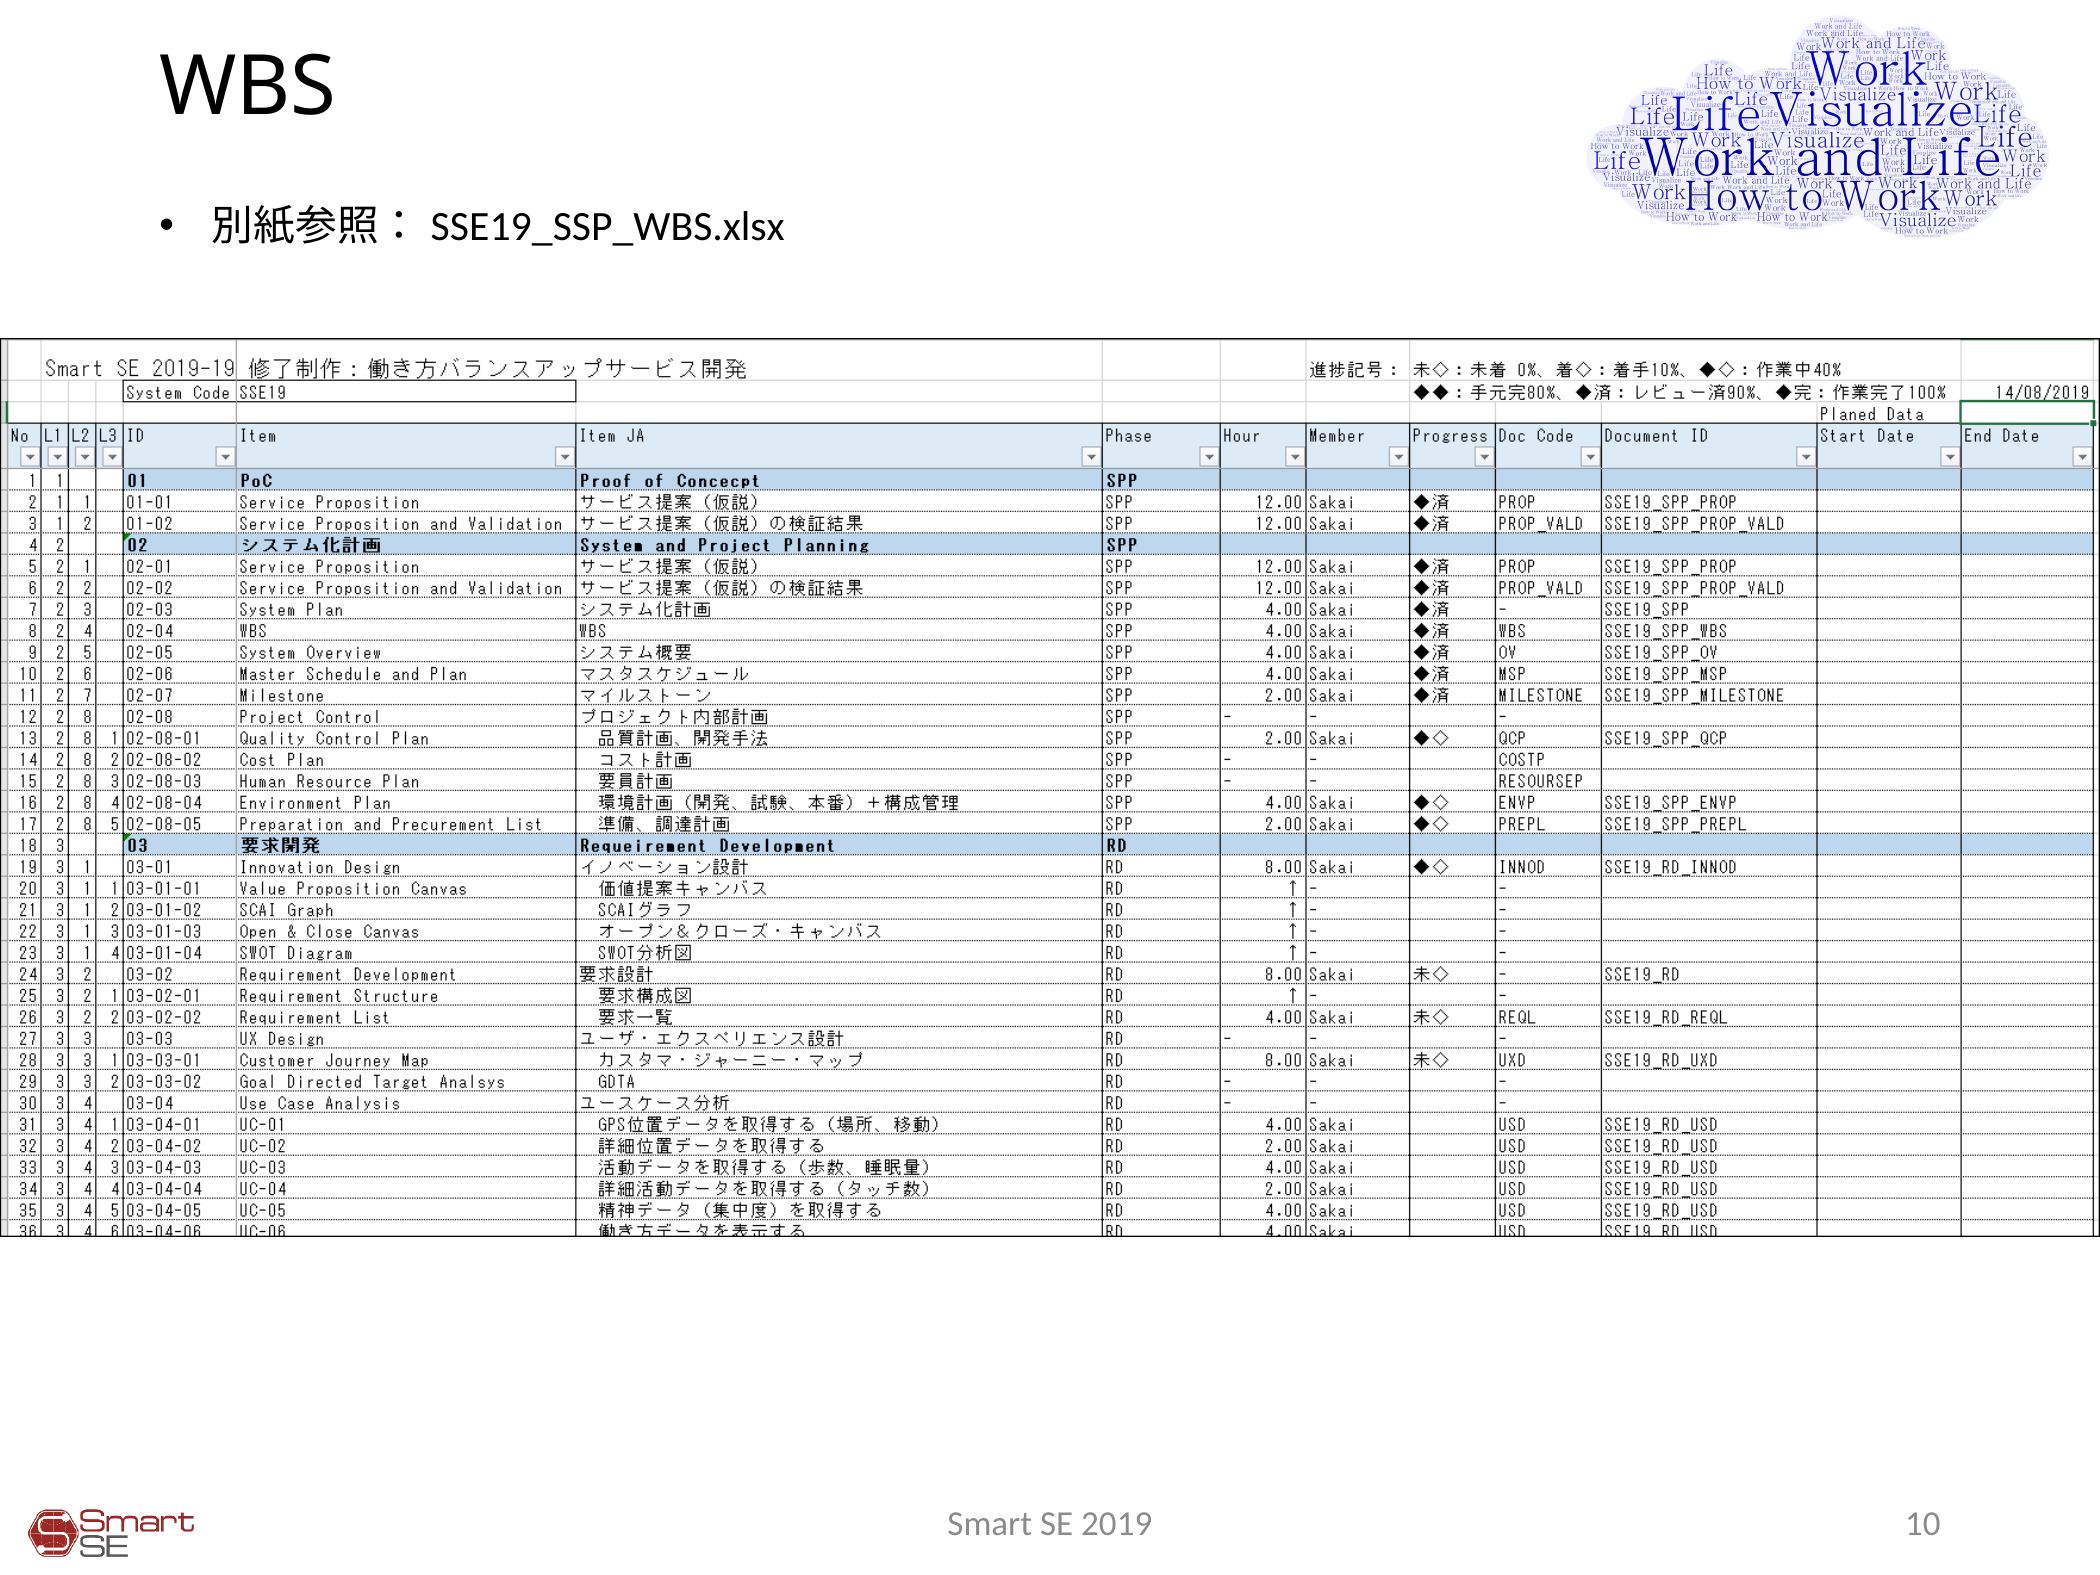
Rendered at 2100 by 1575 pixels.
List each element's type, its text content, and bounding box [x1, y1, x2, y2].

picture [28, 1509, 194, 1557]
picture [0, 338, 2100, 1237]
picture [1574, 9, 2061, 244]
footer Smart SE 2019 [695, 1500, 1405, 1544]
slide_number 10 [1483, 1500, 1956, 1544]
list 別紙参照：SSE19_SSP_WBS.xlsx [144, 196, 1956, 272]
title WBS [144, 18, 1956, 157]
